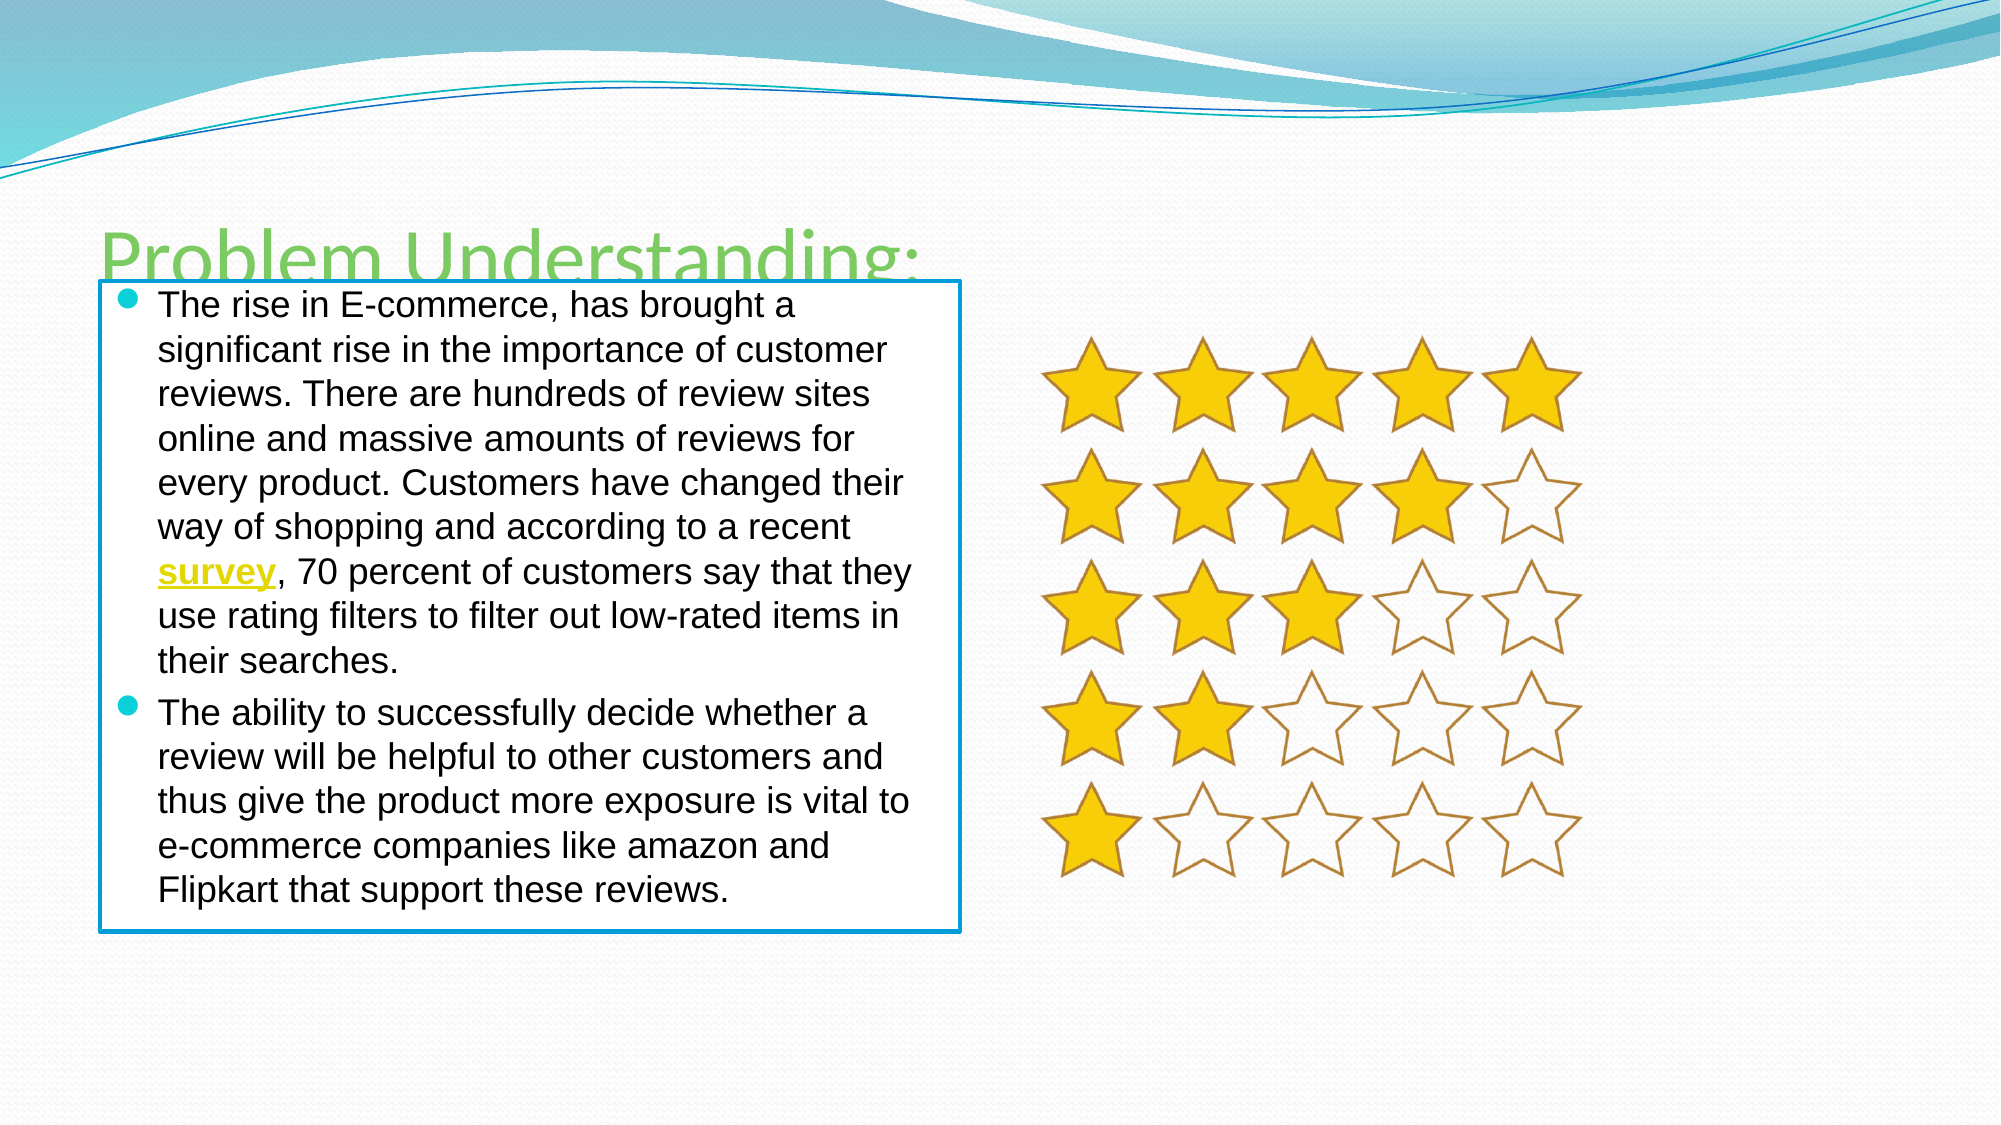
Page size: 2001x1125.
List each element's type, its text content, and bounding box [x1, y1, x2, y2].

title Problem Understanding: [99, 115, 1900, 303]
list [1039, 334, 1583, 878]
list The rise in E-commerce, has brought a significant rise in the importance of customer reviews. There are hundreds of review sites online and massive amounts of reviews for every product. Customers have changed their way of shopping and according to a recent survey, 70 percent of customers say that they use rating filters to filter out low-rated items in their searches. The ability to successfully decide whether a review will be helpful to other customers and thus give the product more exposure is vital to e-commerce companies like amazon and Flipkart that support these reviews. [98, 279, 962, 934]
